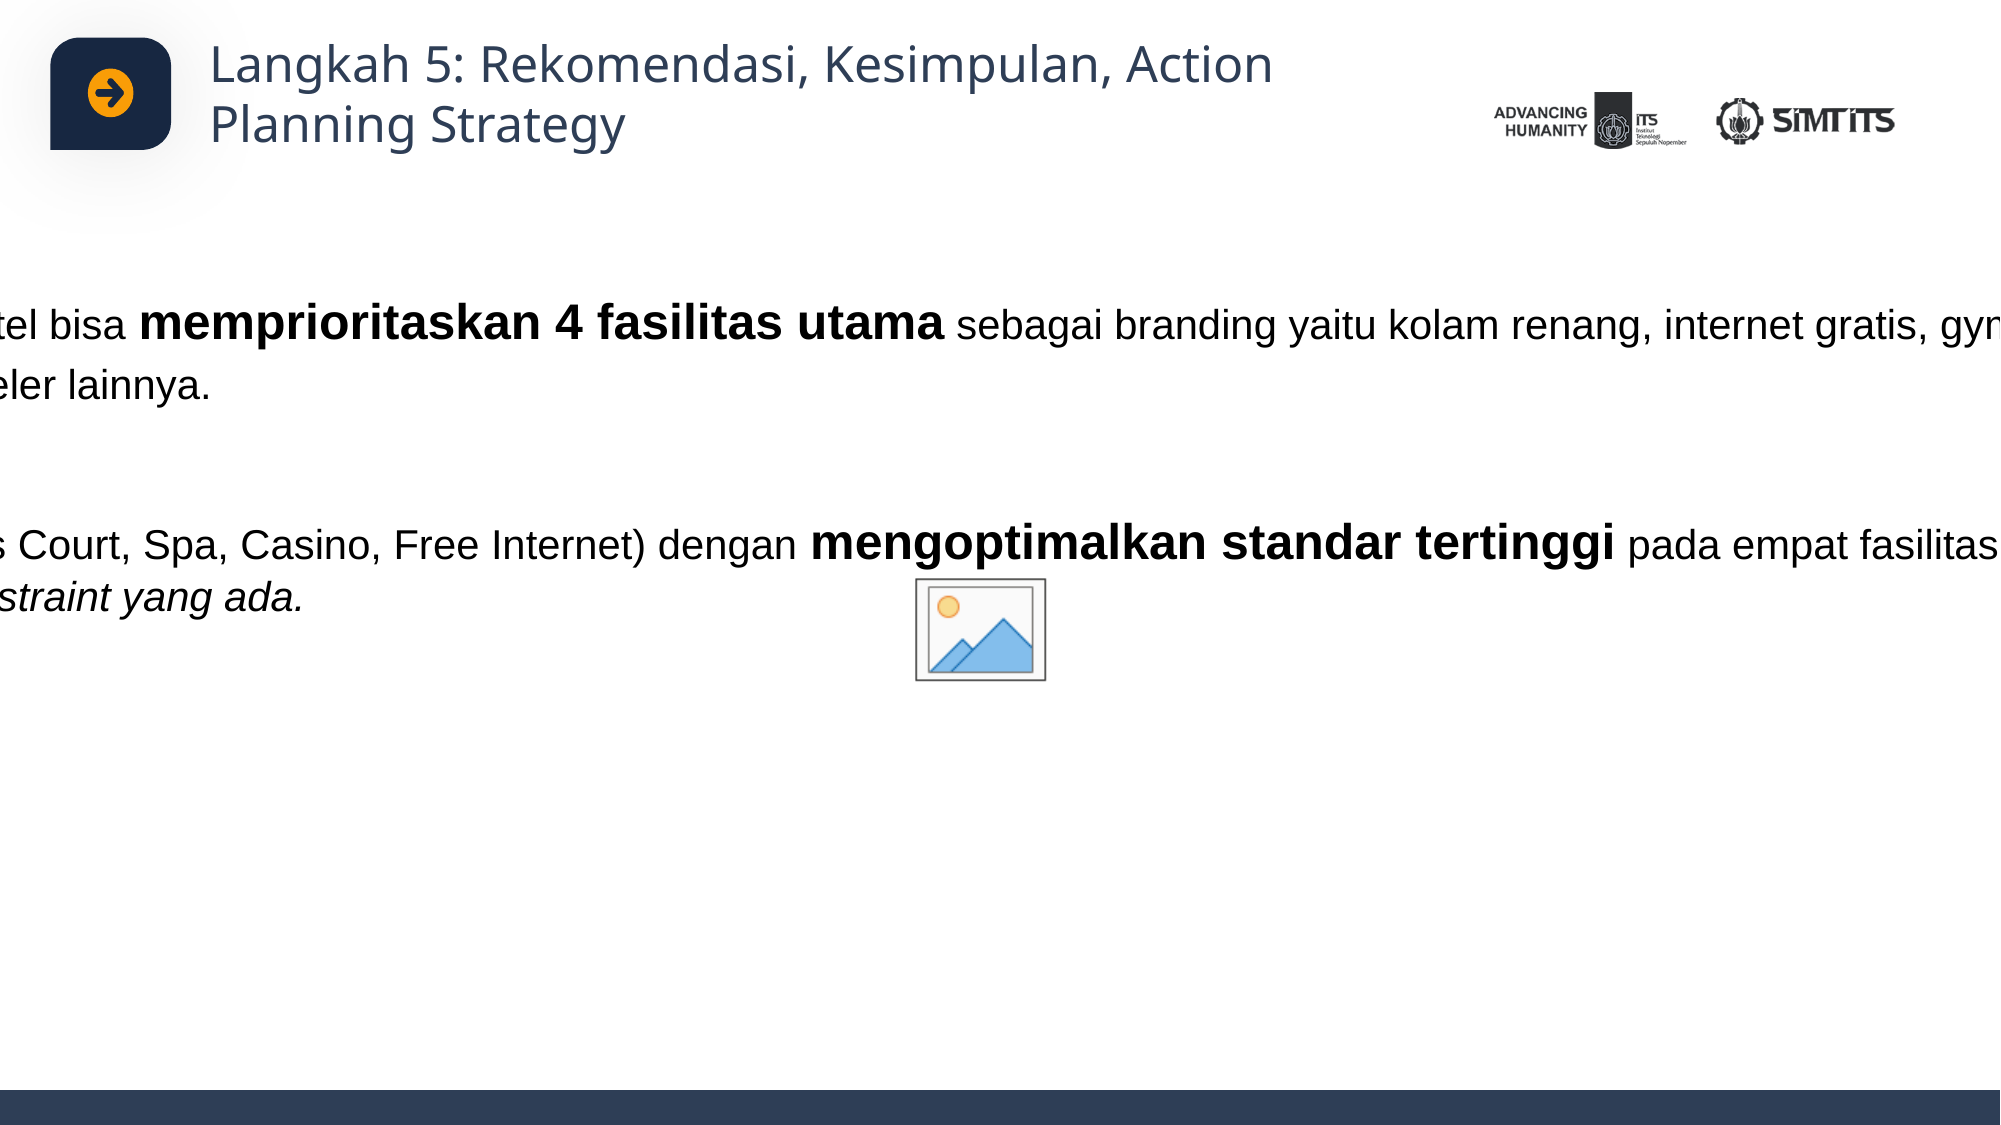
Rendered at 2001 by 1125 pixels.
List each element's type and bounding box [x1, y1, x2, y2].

picture [49, 70, 1913, 1078]
text_box [50, 31, 1454, 154]
